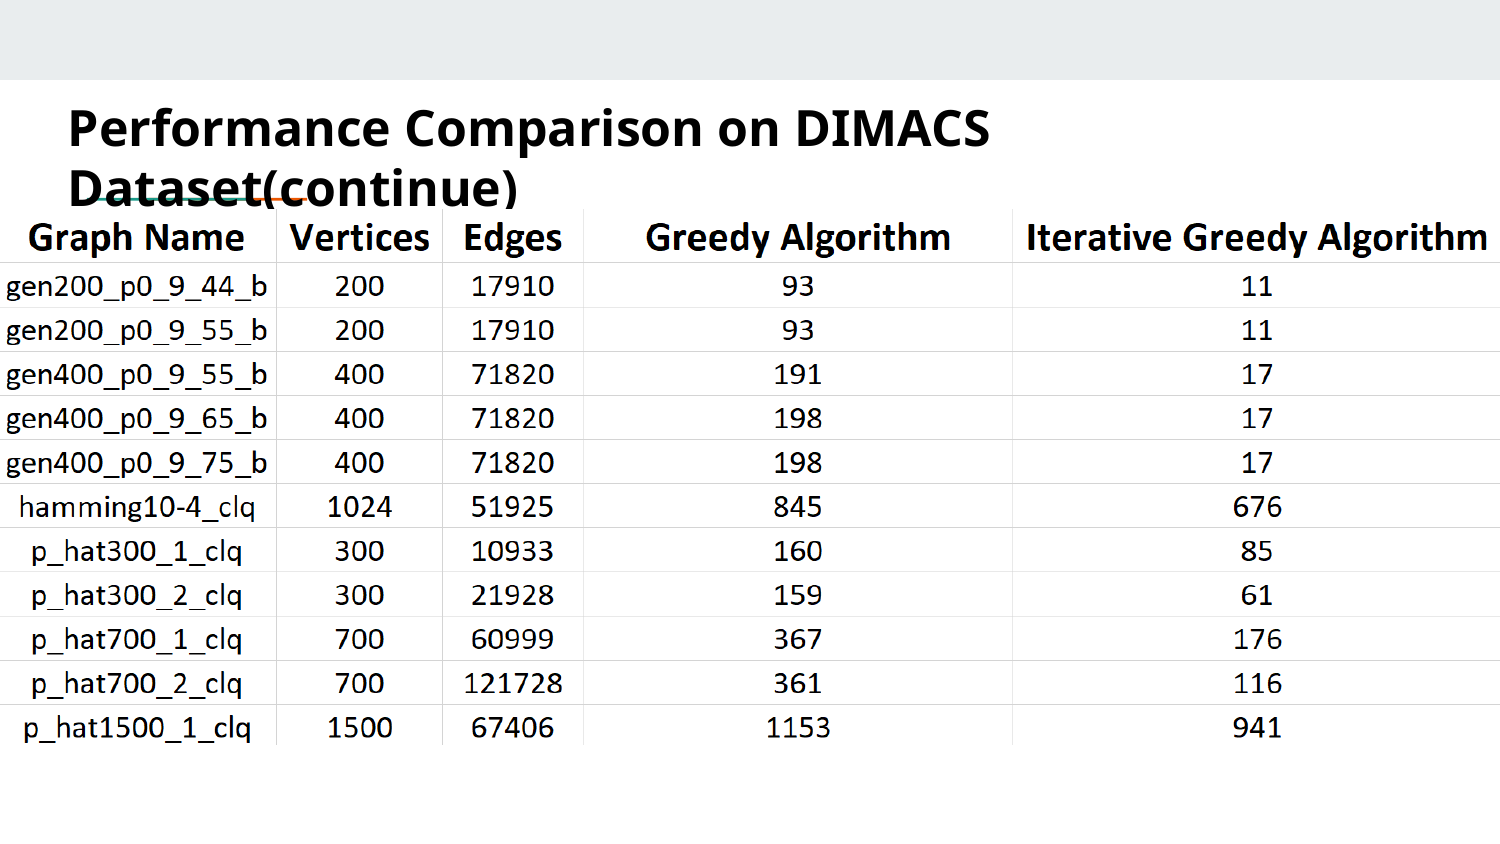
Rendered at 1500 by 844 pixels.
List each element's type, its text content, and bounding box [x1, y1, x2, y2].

picture [0, 209, 1500, 745]
text_box Performance Comparison on DIMACS Dataset(continue) [52, 81, 1402, 185]
